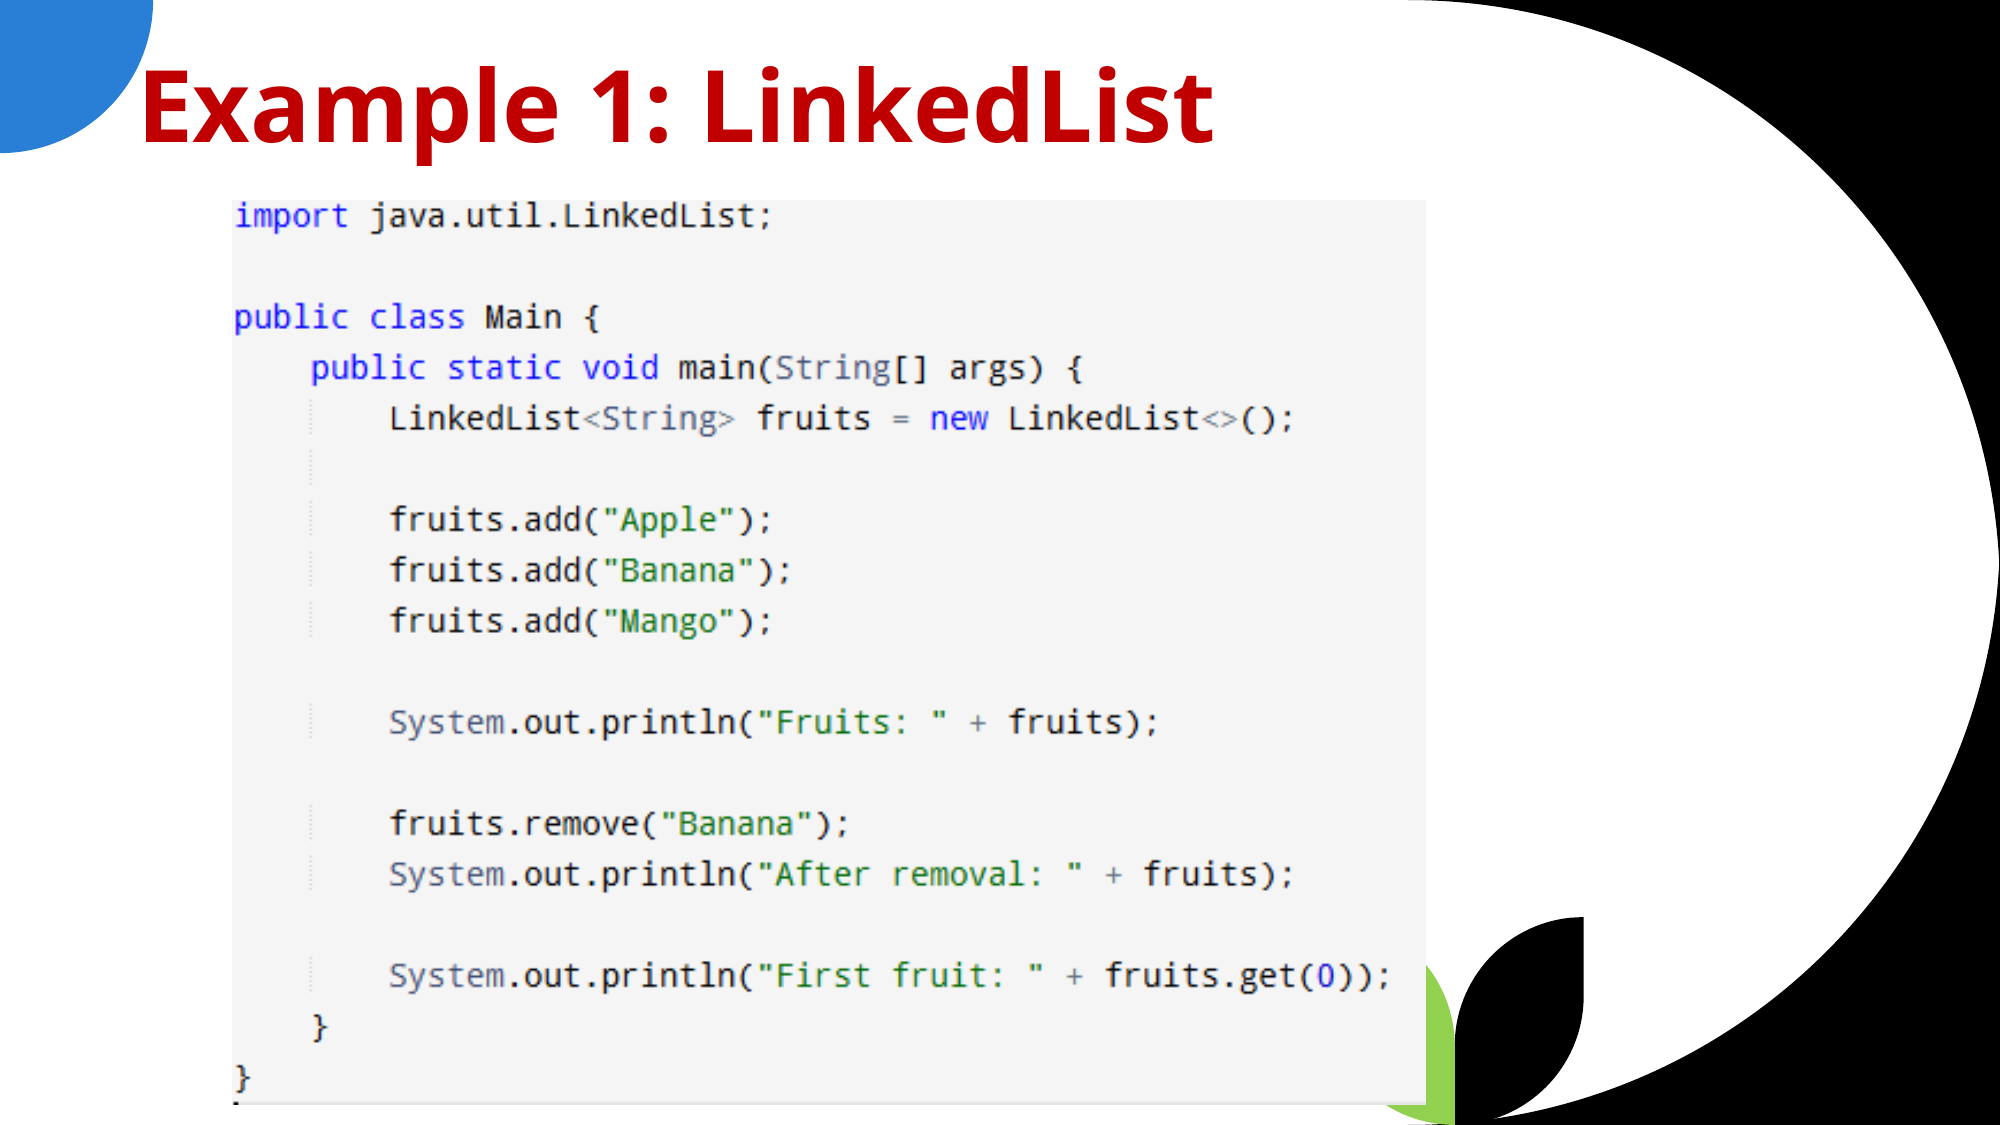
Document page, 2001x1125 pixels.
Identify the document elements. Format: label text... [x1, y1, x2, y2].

picture [231, 200, 1426, 1105]
title Example 1: LinkedList [122, 38, 1727, 172]
